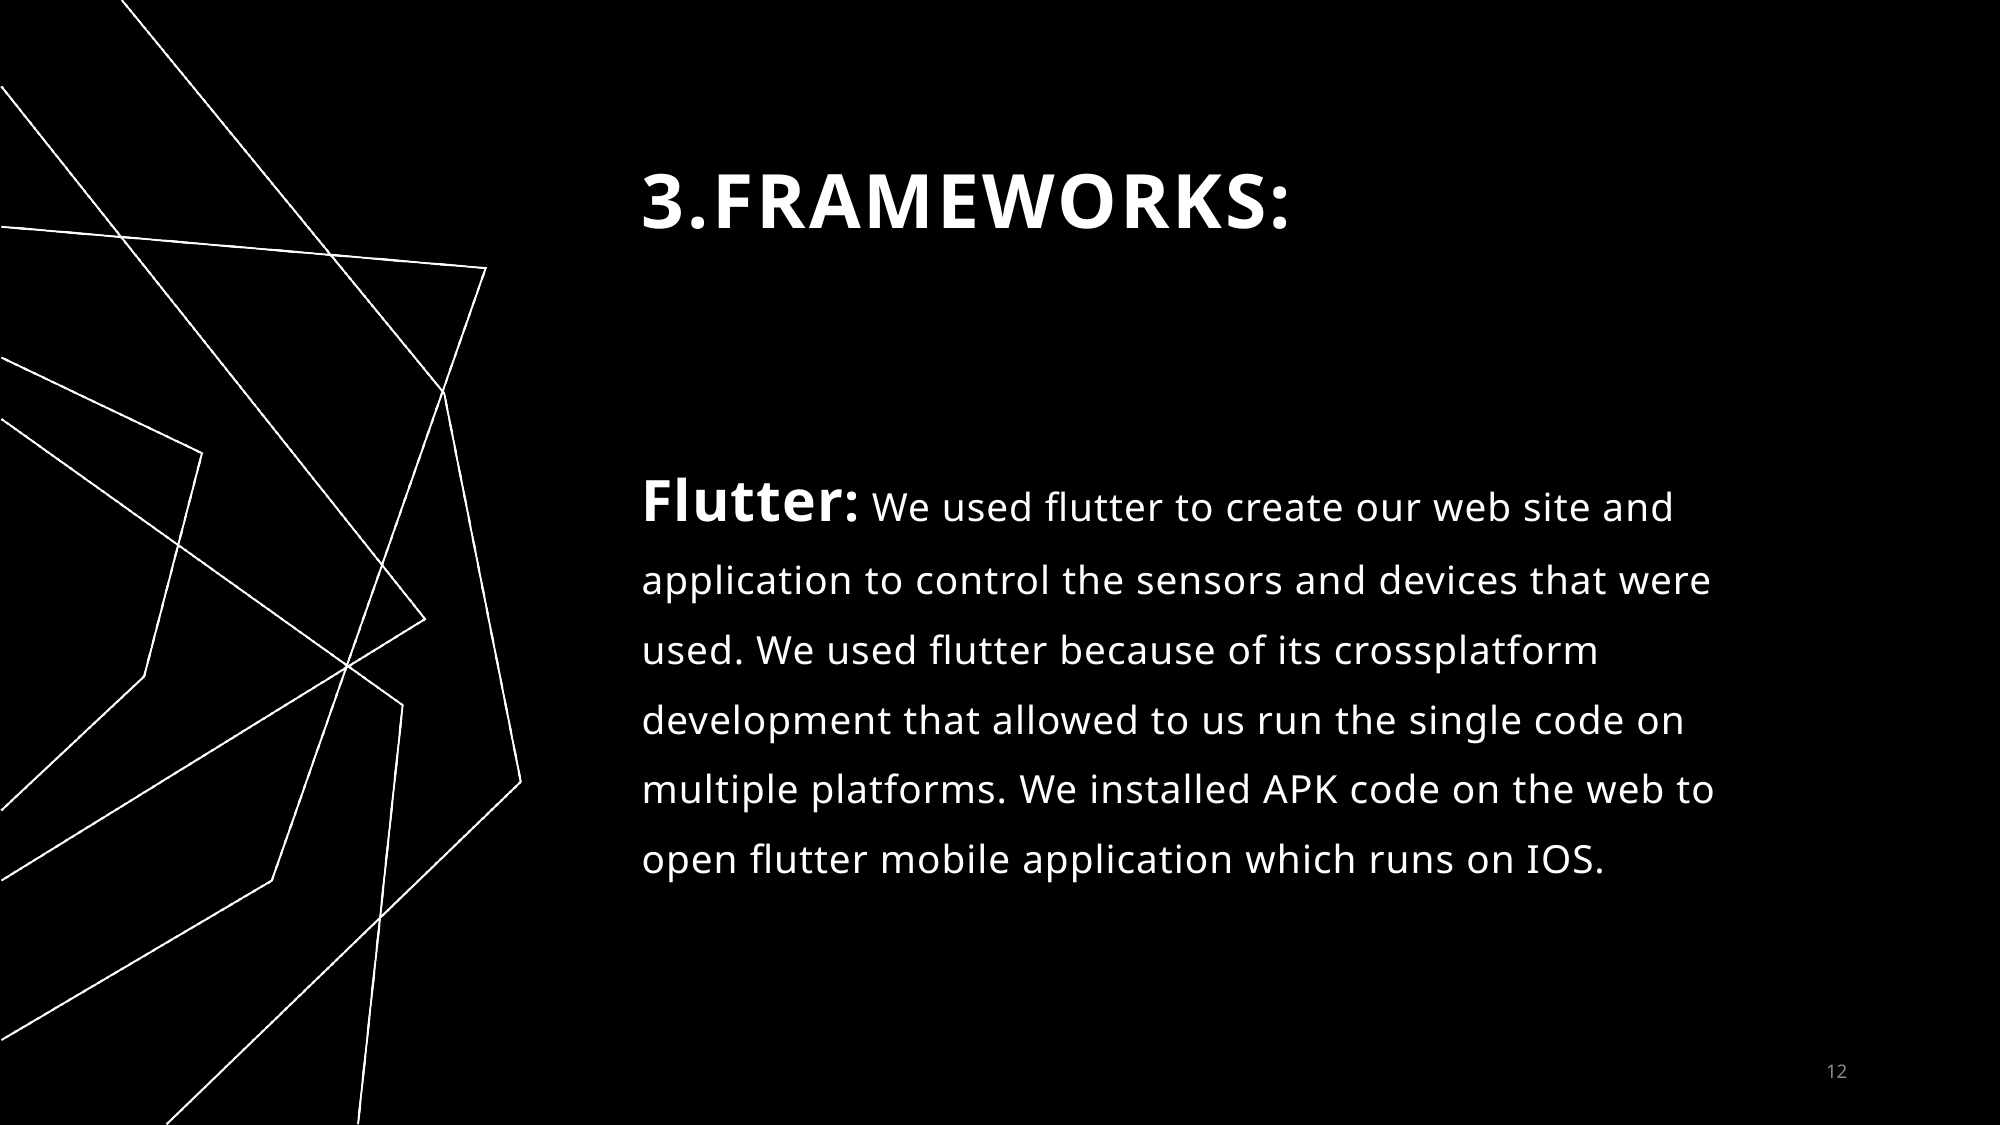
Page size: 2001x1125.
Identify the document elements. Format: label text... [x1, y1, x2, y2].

title 3.Frameworks: [626, 147, 1313, 253]
subtitle Flutter: We used flutter to create our web site and application to control the sensors and devices that were used. We used flutter because of its crossplatform development that allowed to us run the single code on multiple platforms. We installed APK code on the web to open flutter mobile application which runs on IOS. [626, 422, 1805, 891]
slide_number 12 [1571, 1042, 1863, 1103]
picture [0, 0, 522, 1125]
